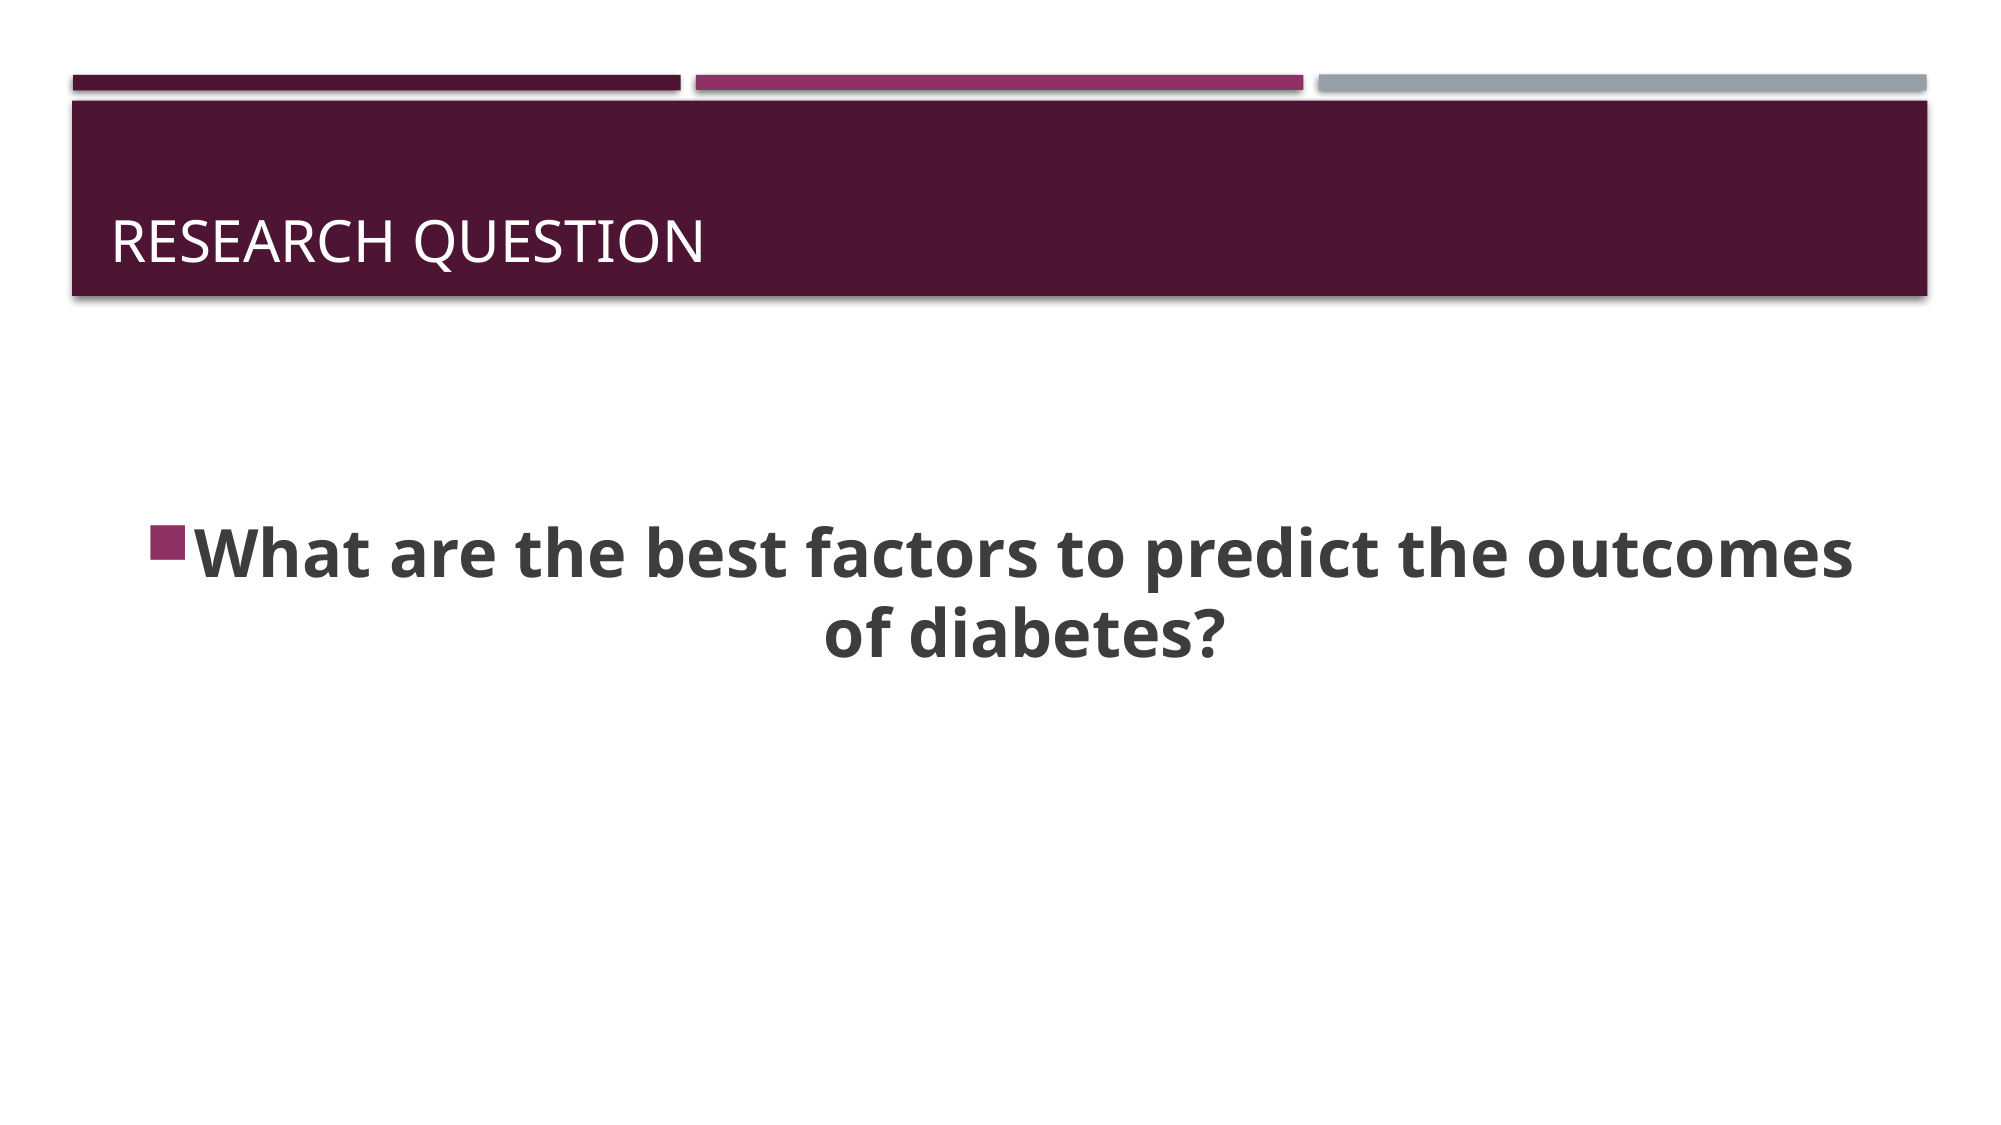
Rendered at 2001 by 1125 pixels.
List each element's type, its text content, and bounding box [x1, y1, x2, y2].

title Research Question [95, 115, 1905, 282]
list What are the best factors to predict the outcomes of diabetes? [95, 342, 1905, 946]
